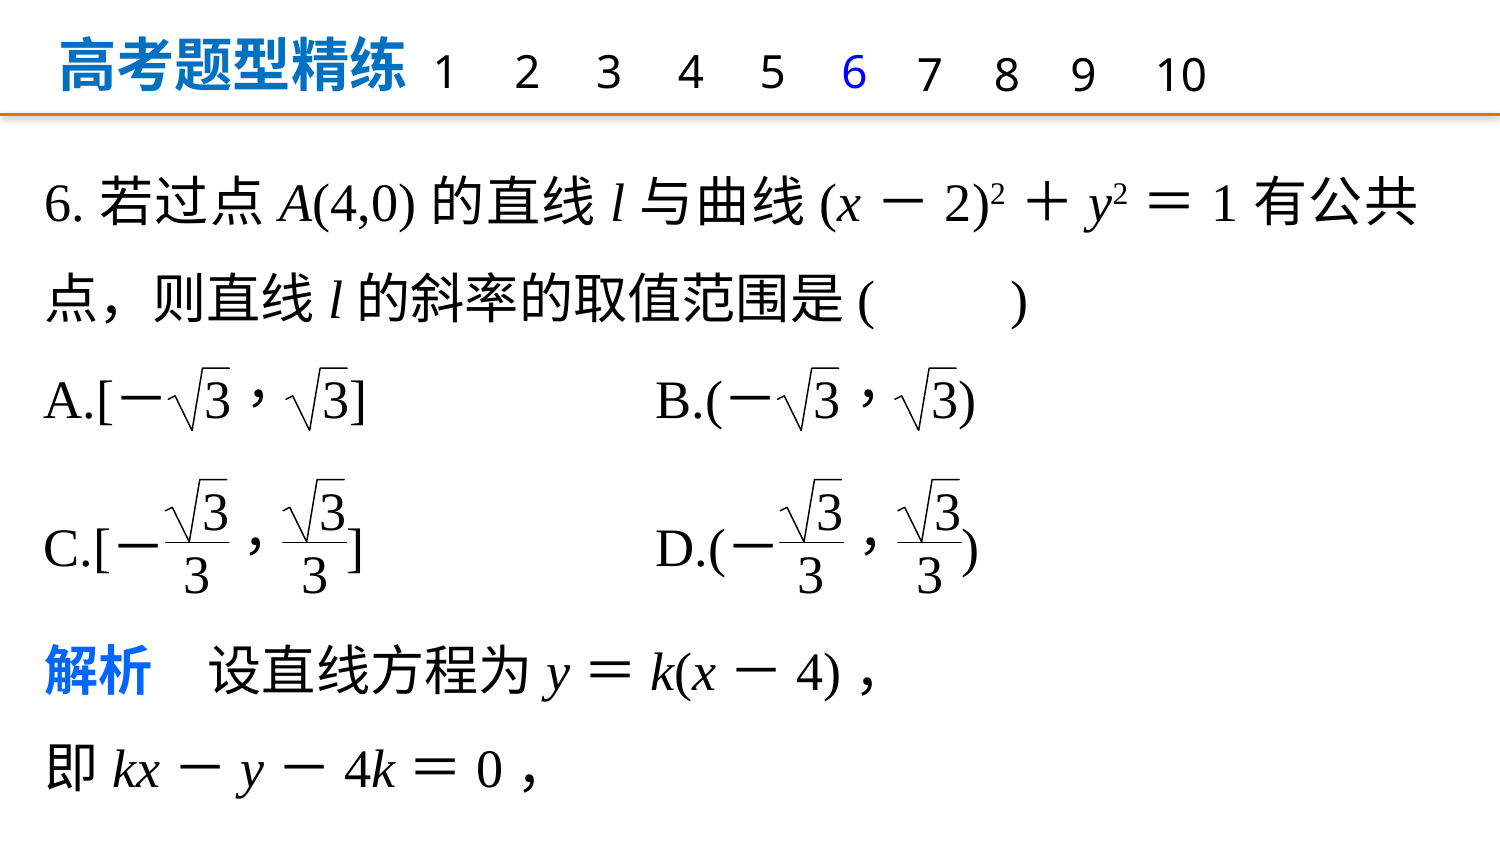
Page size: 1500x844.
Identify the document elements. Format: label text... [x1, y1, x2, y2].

text_box 6 [819, 38, 890, 109]
text_box 7 [895, 41, 965, 112]
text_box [43, 362, 1329, 741]
text_box 9 [1048, 41, 1119, 112]
text_box 4 [656, 38, 726, 109]
text_box 5 [738, 38, 808, 109]
text_box 解析 设直线方程为y＝k(x－4)， 即kx－y－4k＝0， [30, 596, 1093, 806]
text_box 高考题型精练 [43, 20, 423, 105]
text_box 6.若过点A(4,0)的直线l与曲线(x－2)2＋y2＝1有公共点，则直线l的斜率的取值范围是( ) [29, 127, 1434, 337]
text_box 8 [972, 41, 1042, 112]
text_box 1 [410, 38, 481, 109]
text_box 10 [1125, 41, 1237, 112]
text_box 3 [574, 38, 644, 109]
text_box 2 [492, 38, 563, 109]
